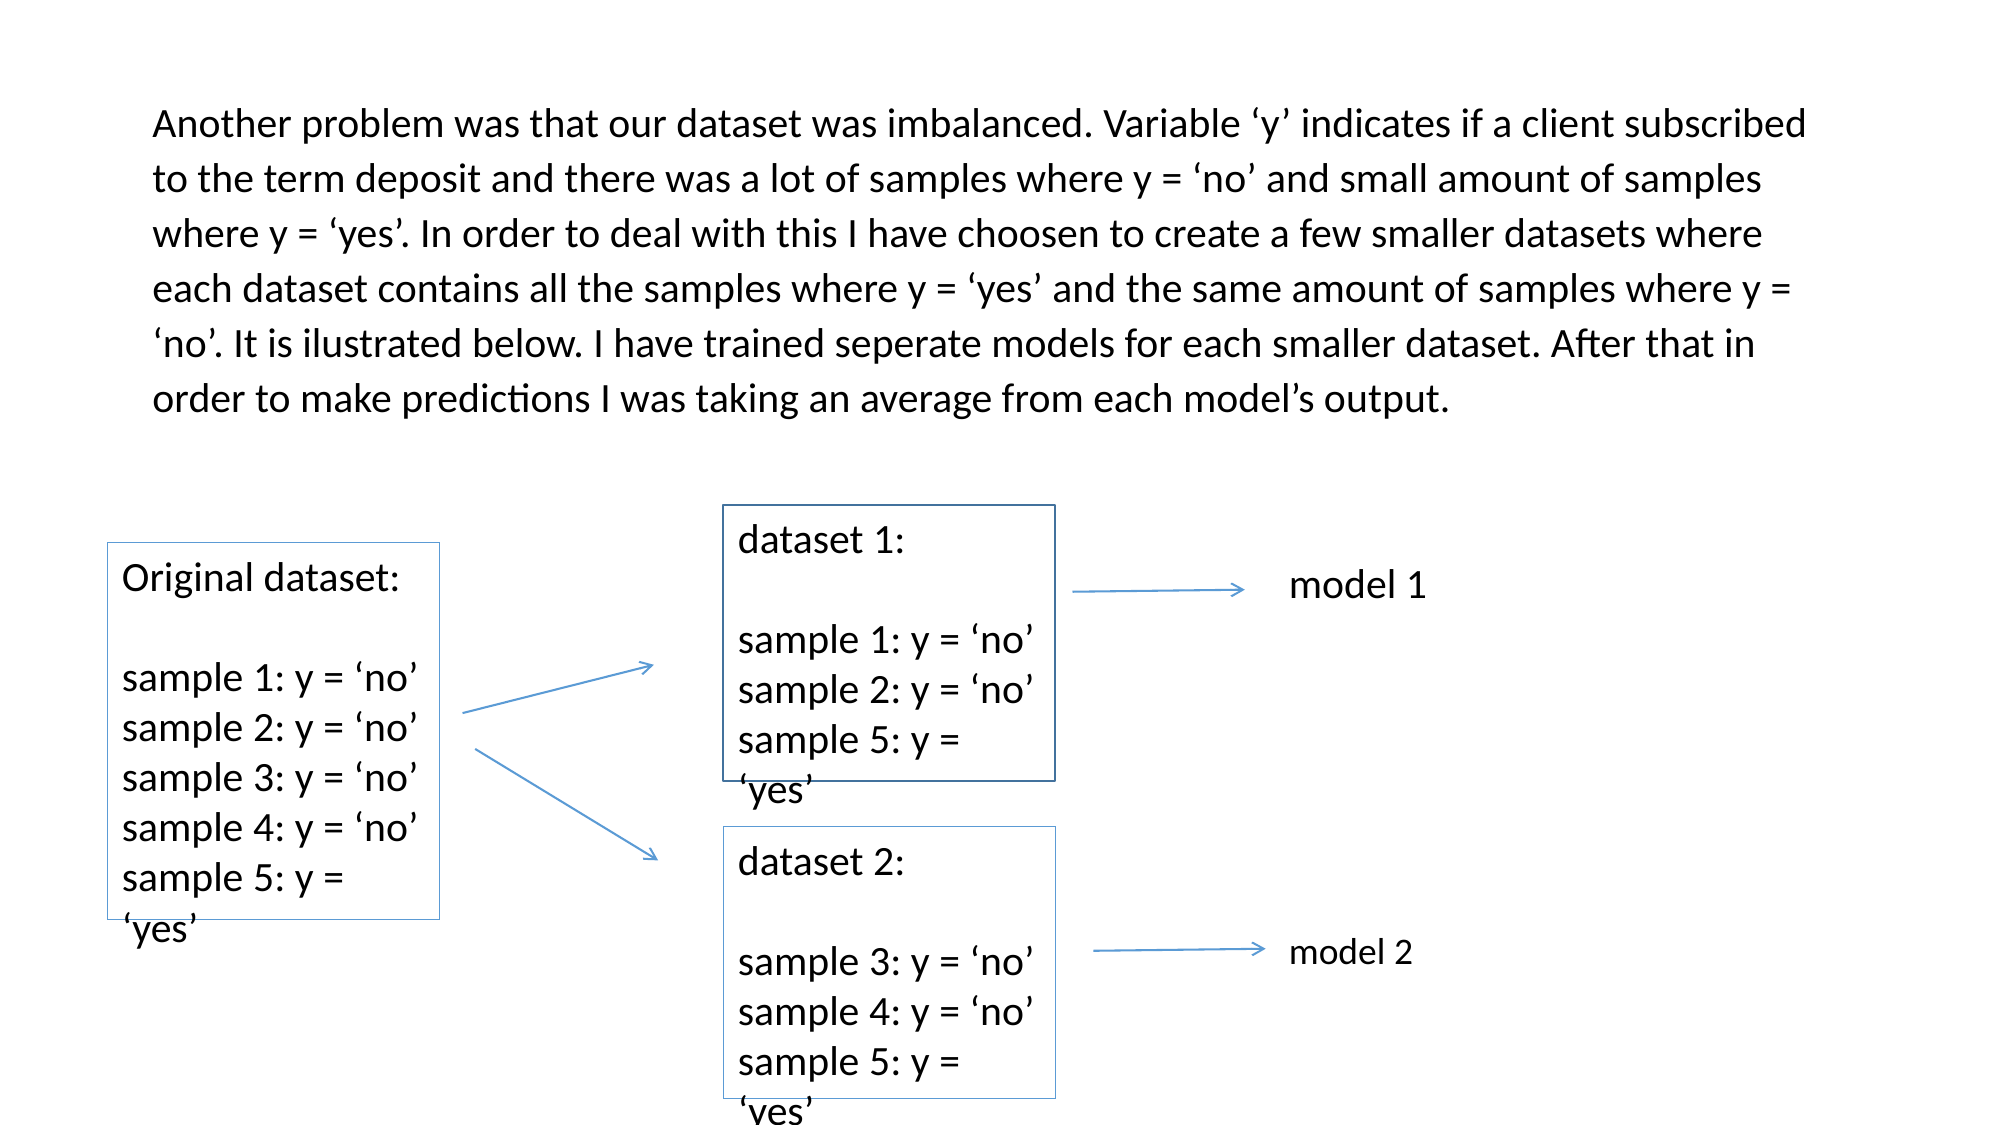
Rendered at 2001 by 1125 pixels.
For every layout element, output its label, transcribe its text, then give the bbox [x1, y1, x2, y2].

text_box Original dataset: sample 1: y = ‘no’ sample 2: y = ‘no’ sample 3: y = ‘no’ sample 4: y = ‘no’ sample 5: y = ‘yes’ [107, 542, 440, 920]
text_box dataset 2: sample 3: y = ‘no’ sample 4: y = ‘no’ sample 5: y = ‘yes’ [723, 826, 1056, 1099]
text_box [475, 748, 659, 861]
text_box model 1 [1274, 549, 1622, 615]
text_box model 2 [1274, 919, 1622, 980]
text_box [462, 664, 654, 714]
text_box dataset 1: sample 1: y = ‘no’ sample 2: y = ‘no’ sample 5: y = ‘yes’ [723, 504, 1056, 781]
list Another problem was that our dataset was imbalanced. Variable ‘y’ indicates if a client subscribed to the term deposit and there was a lot of samples where y = ‘no’ and small amount of samples where y = ‘yes’. In order to deal with this I have choosen to create a few smaller datasets where each dataset contains all the samples where y = ‘yes’ and the same amount of samples where y = ‘no’. It is ilustrated below. I have trained seperate models for each smaller dataset. After that in order to make predictions I was taking an average from each model’s output. [137, 82, 1863, 474]
